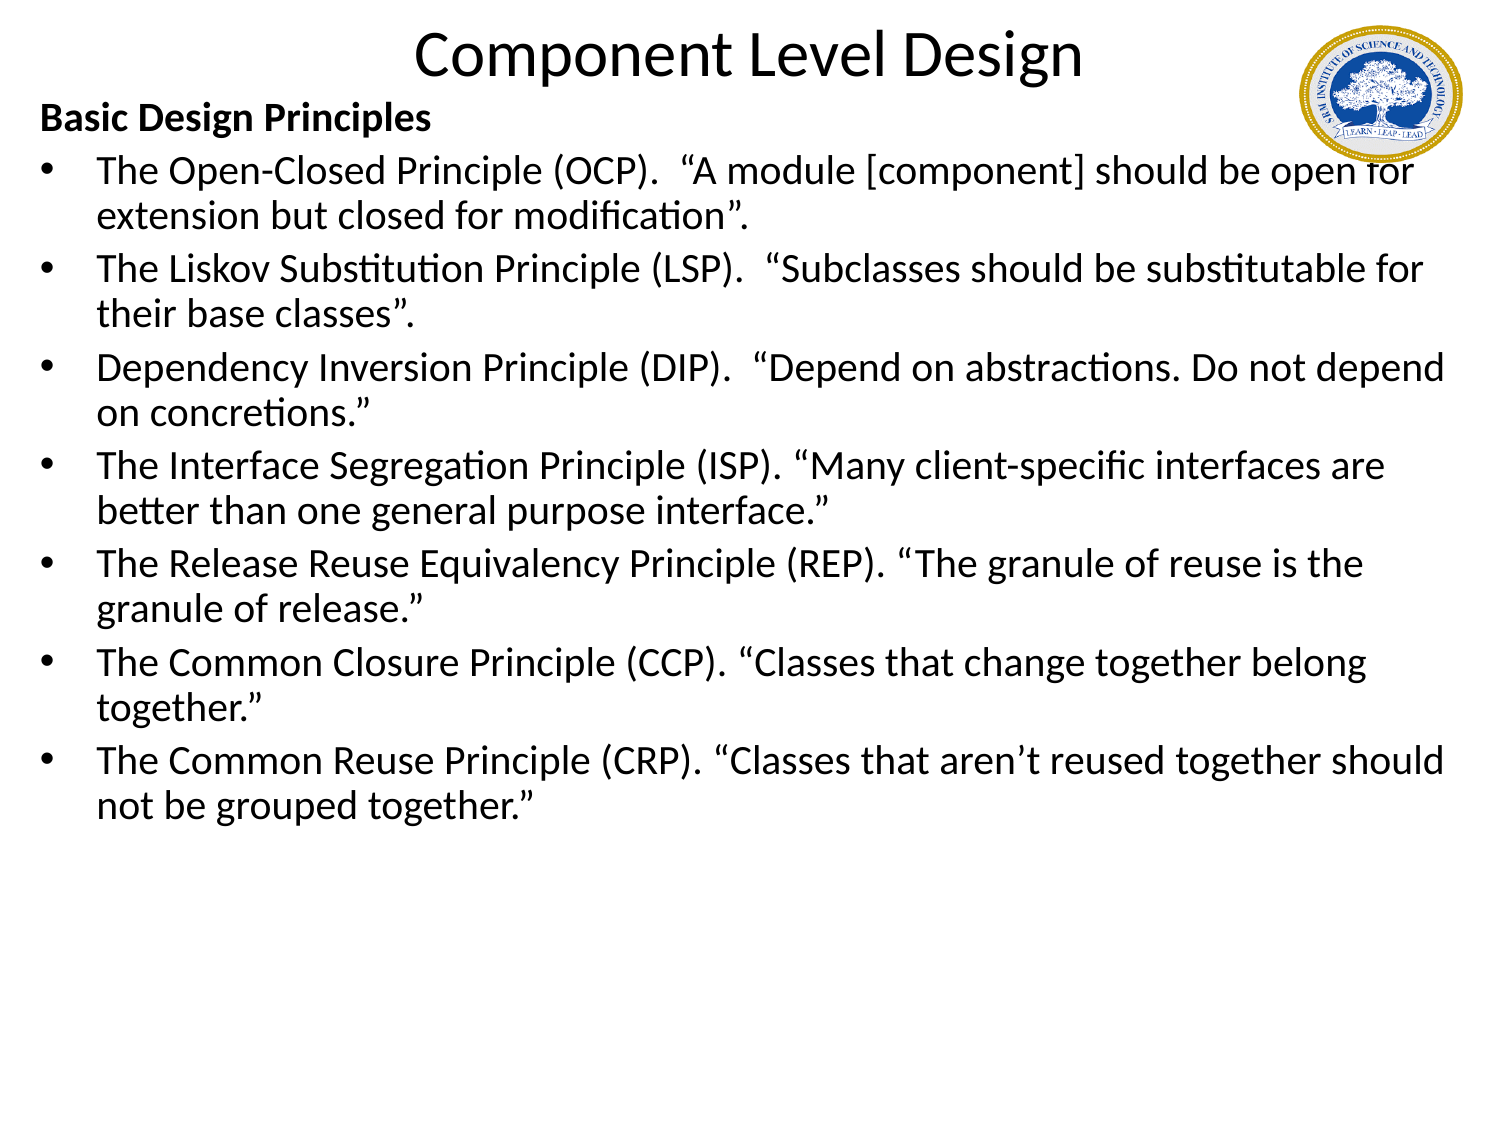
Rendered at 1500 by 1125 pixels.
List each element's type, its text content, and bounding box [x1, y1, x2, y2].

picture [1299, 25, 1463, 163]
list Basic Design Principles The Open-Closed Principle (OCP). “A module [component] should be open for extension but closed for modification”. The Liskov Substitution Principle (LSP). “Subclasses should be substitutable for their base classes”. Dependency Inversion Principle (DIP). “Depend on abstractions. Do not depend on concretions.” The Interface Segregation Principle (ISP). “Many client-specific interfaces are better than one general purpose interface.” The Release Reuse Equivalency Principle (REP). “The granule of reuse is the granule of release.” The Common Closure Principle (CCP). “Classes that change together belong together.” The Common Reuse Principle (CRP). “Classes that aren’t reused together should not be grouped together.” [24, 87, 1475, 1100]
title Component Level Design [75, 0, 1425, 87]
